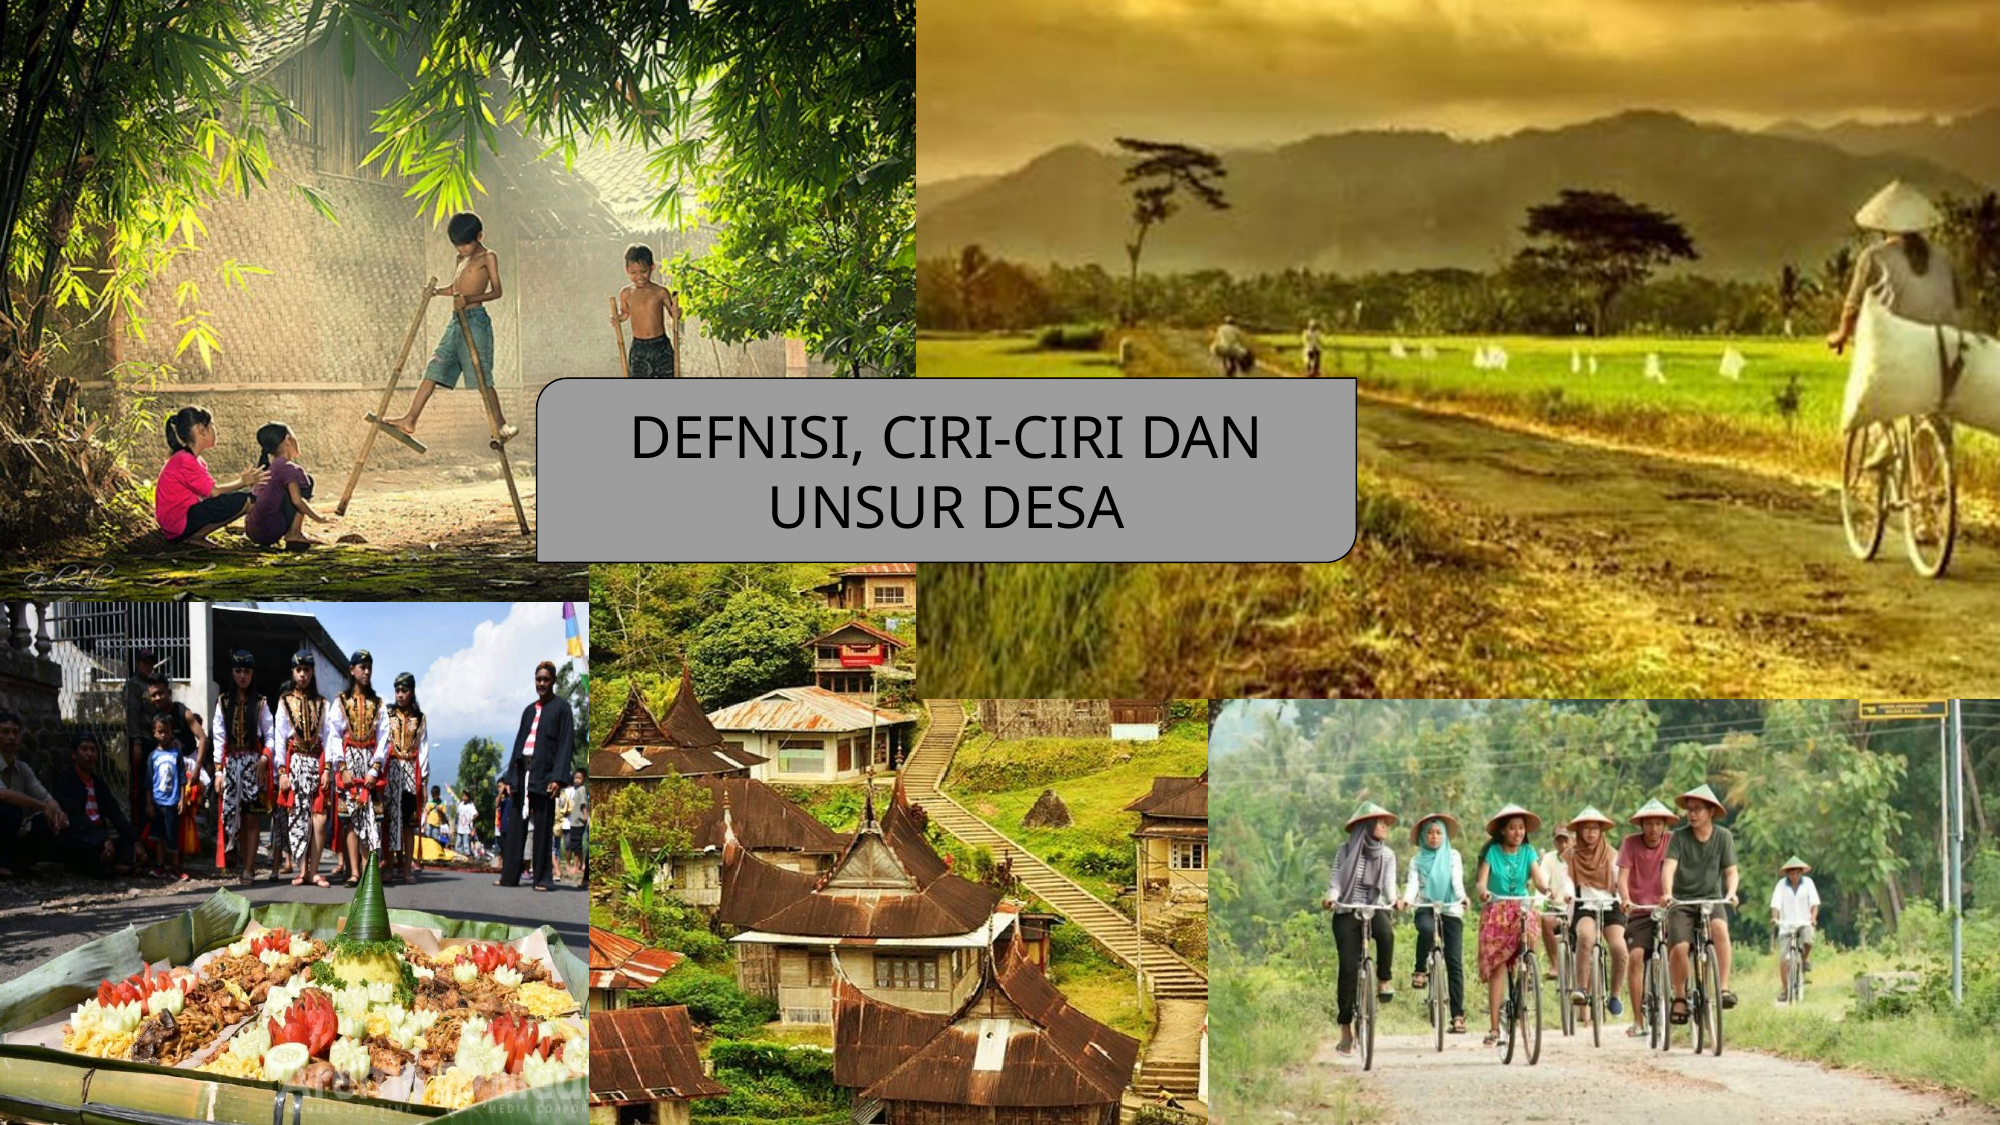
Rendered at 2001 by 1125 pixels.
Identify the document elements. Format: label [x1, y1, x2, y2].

picture [0, 0, 2000, 1125]
list [589, 436, 1203, 1125]
